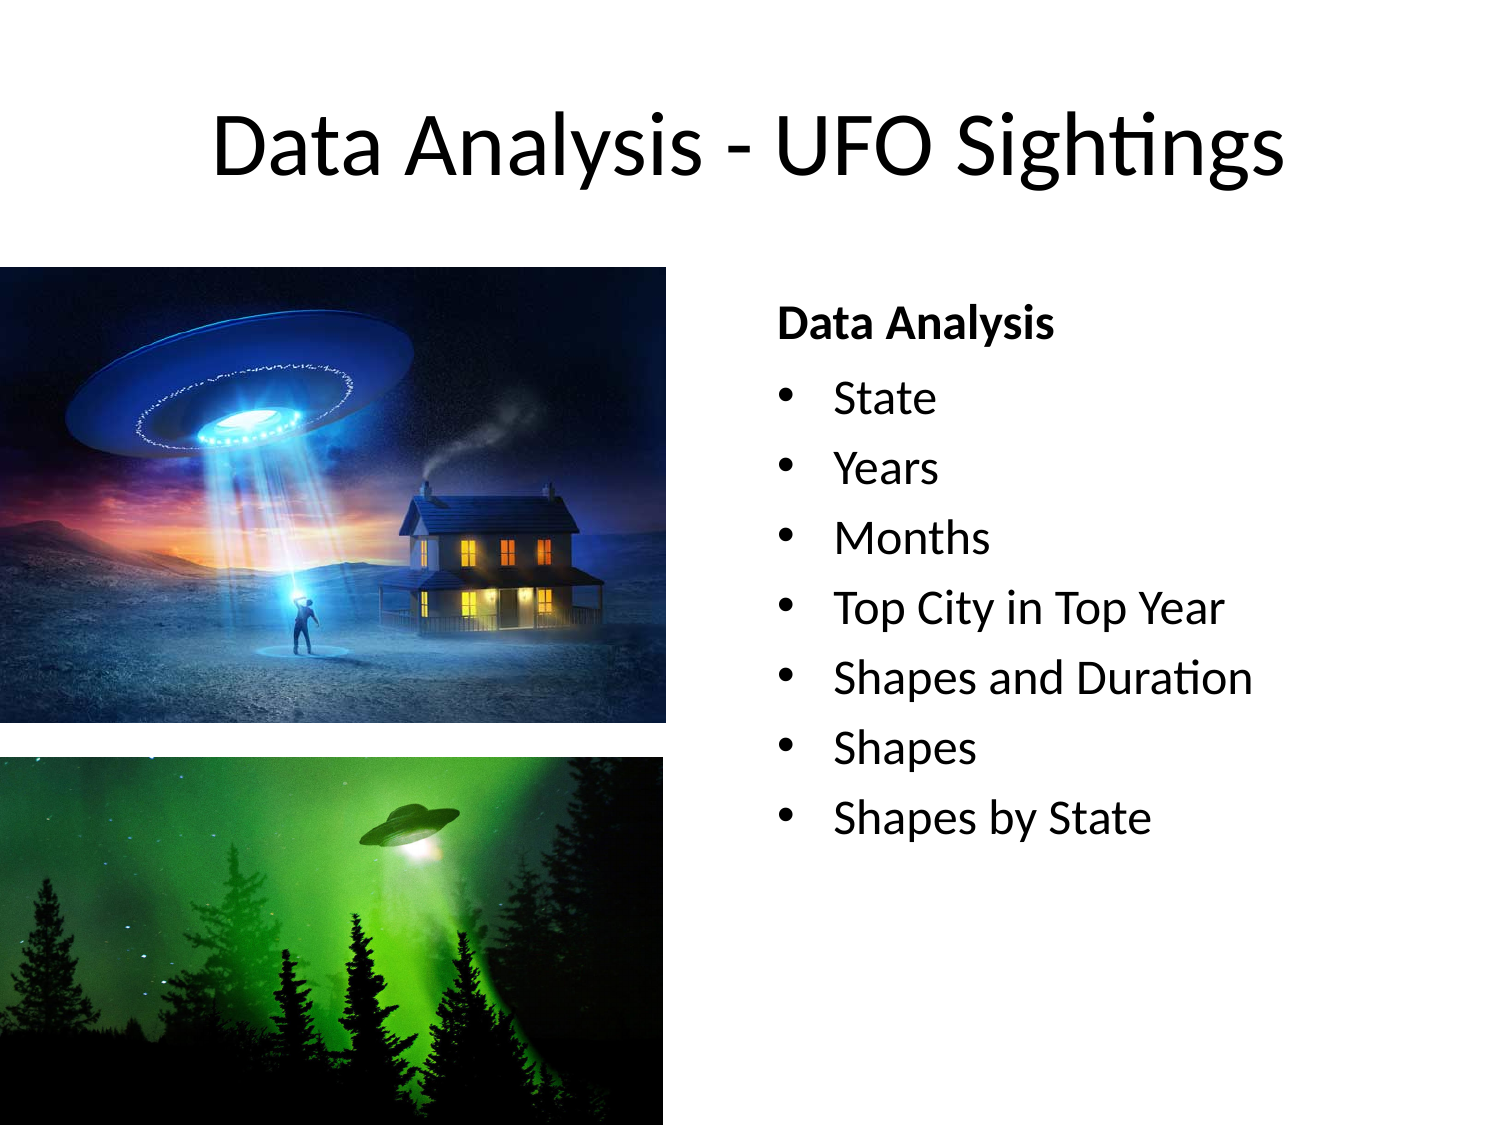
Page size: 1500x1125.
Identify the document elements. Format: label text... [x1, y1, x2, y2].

title Data Analysis - UFO Sightings [75, 45, 1425, 233]
picture [0, 267, 666, 723]
list State Years Months Top City in Top Year Shapes and Duration Shapes Shapes by State [761, 356, 1425, 1005]
list Data Analysis [761, 251, 1425, 356]
picture [0, 756, 664, 1125]
